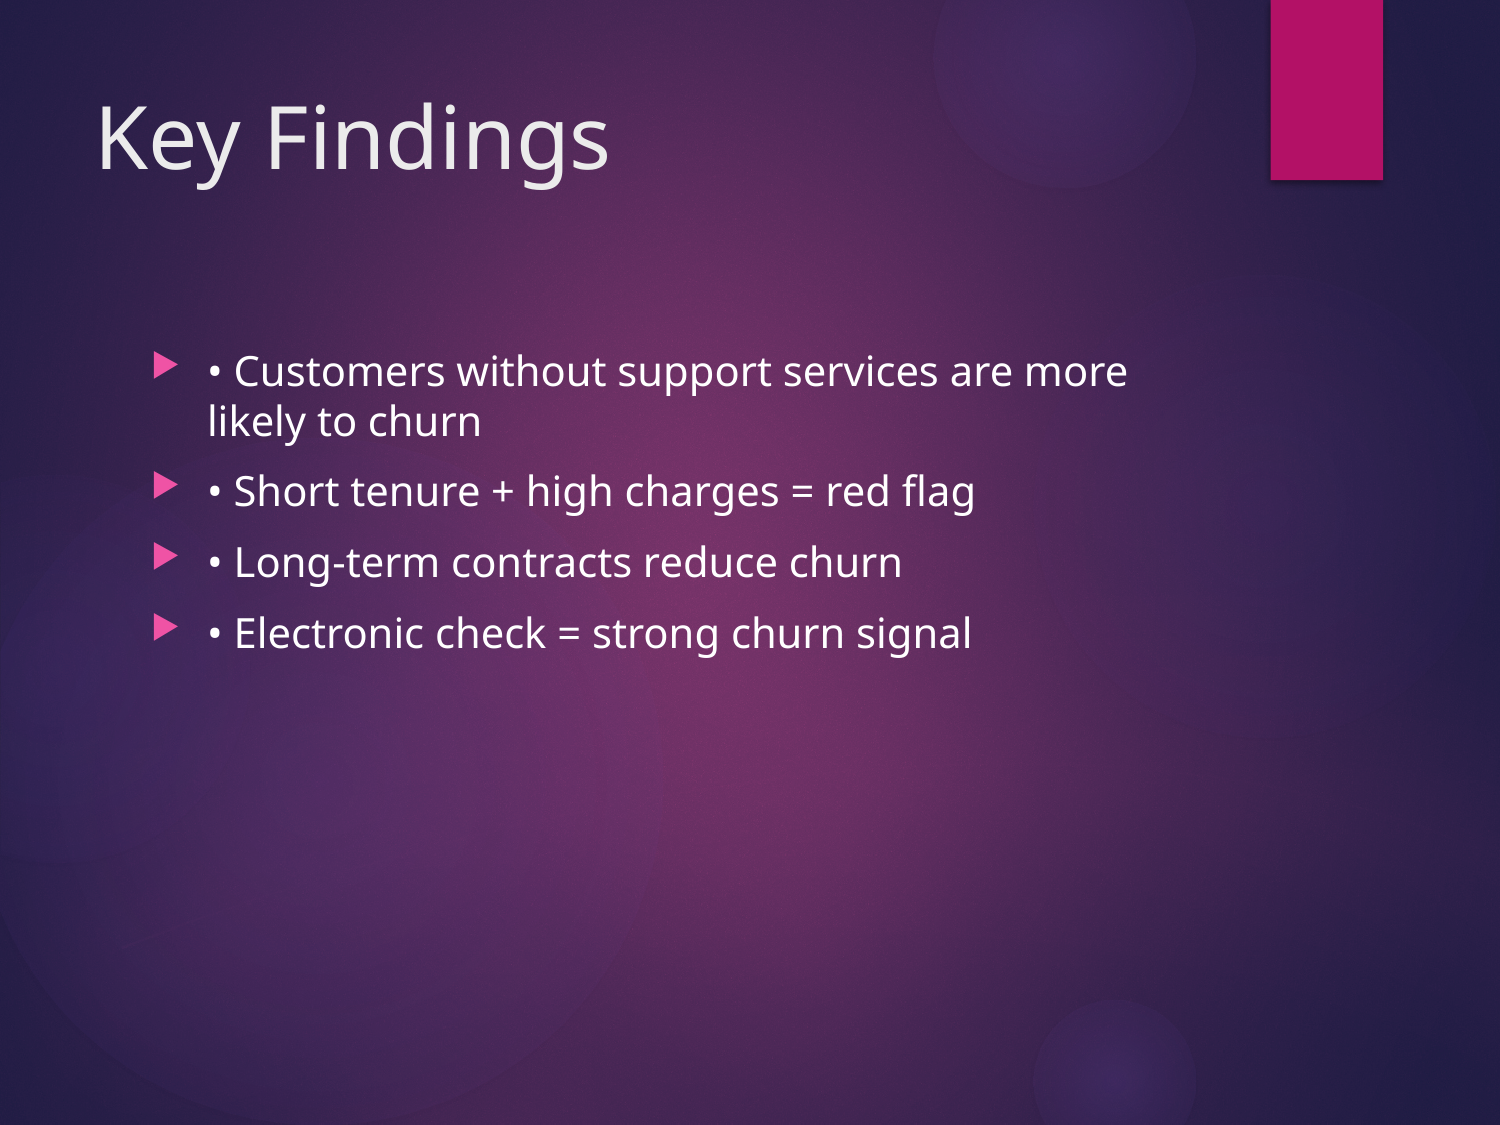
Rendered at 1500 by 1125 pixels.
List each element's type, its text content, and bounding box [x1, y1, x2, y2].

list • Customers without support services are more likely to churn • Short tenure + high charges = red flag • Long-term contracts reduce churn • Electronic check = strong churn signal [135, 336, 1237, 1025]
title Key Findings [79, 74, 1237, 304]
